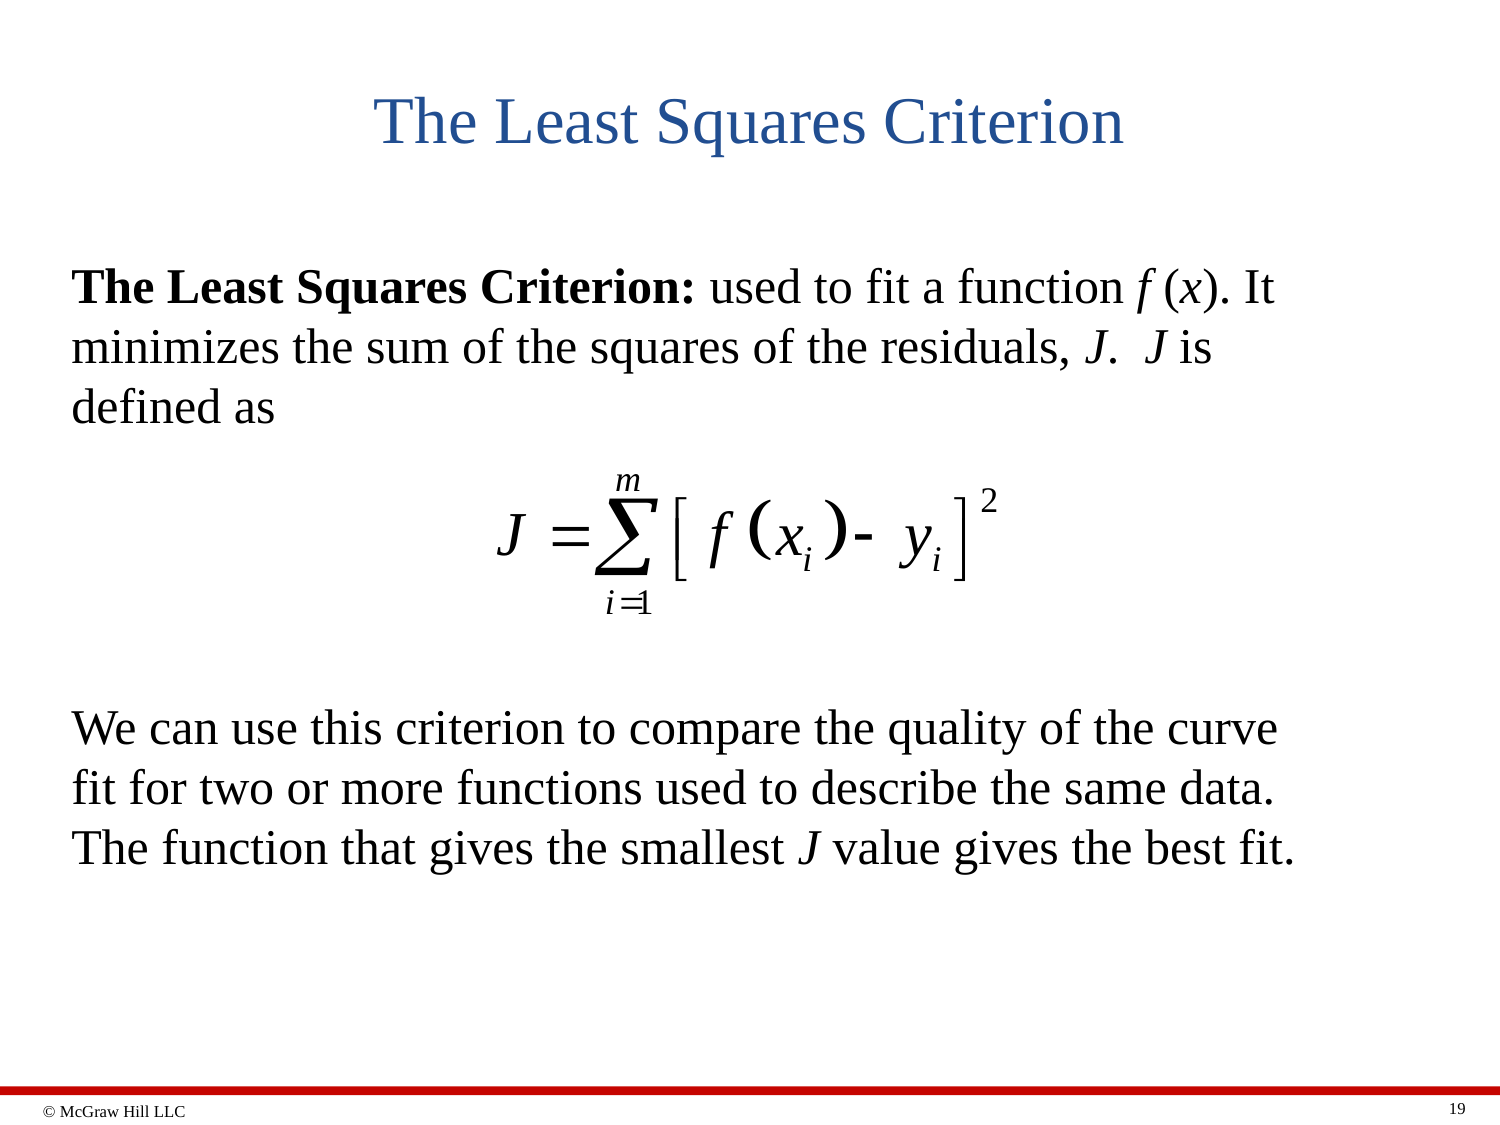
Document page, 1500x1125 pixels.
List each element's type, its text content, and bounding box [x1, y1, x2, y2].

list We can use this criterion to compare the quality of the curve fit for two or more functions used to describe the same data. The function that gives the smallest J value gives the best fit. [56, 686, 1336, 1000]
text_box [484, 450, 1016, 629]
title The Least Squares Criterion [56, 22, 1444, 221]
list The Least Squares Criterion: used to fit a function f (x). It minimizes the sum of the squares of the residuals, J. J is defined as [56, 246, 1347, 673]
slide_number 19 [1415, 1094, 1474, 1122]
